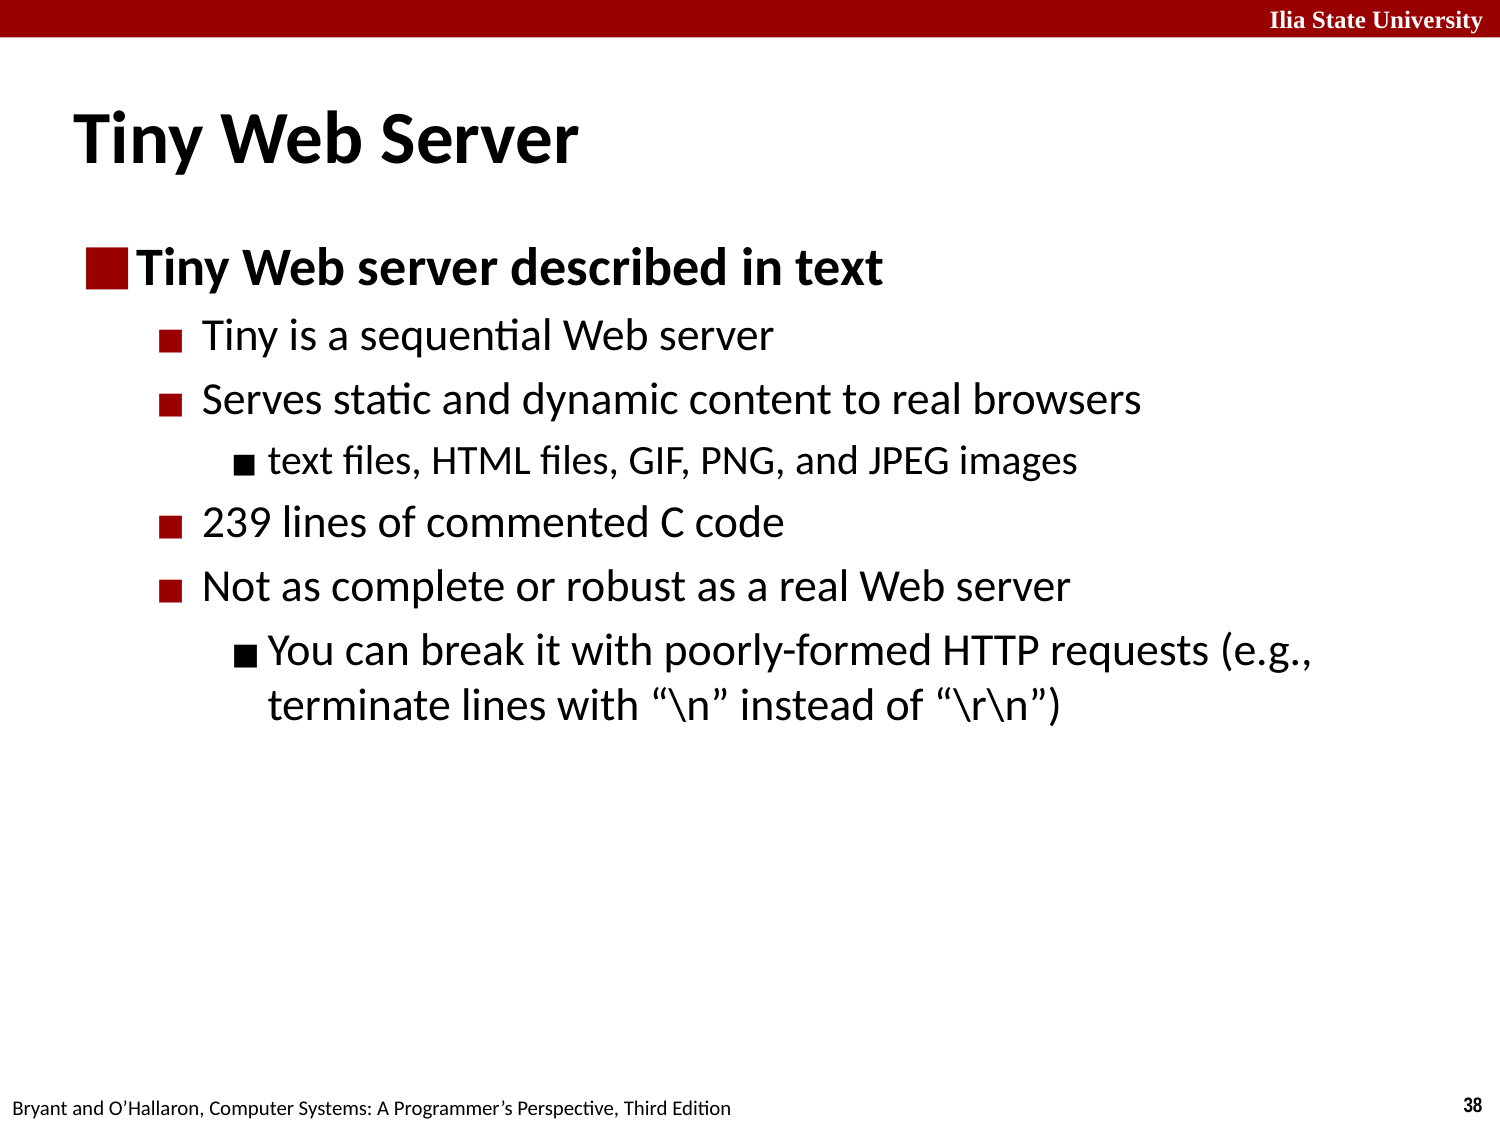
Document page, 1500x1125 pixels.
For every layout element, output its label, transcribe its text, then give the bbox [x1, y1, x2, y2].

title Tiny Web Server [58, 71, 1304, 197]
list Tiny Web server described in text Tiny is a sequential Web server Serves static and dynamic content to real browsers text files, HTML files, GIF, PNG, and JPEG images 239 lines of commented C code Not as complete or robust as a real Web server You can break it with poorly-formed HTTP requests (e.g., terminate lines with “\n” instead of “\r\n”) [65, 223, 1361, 1040]
